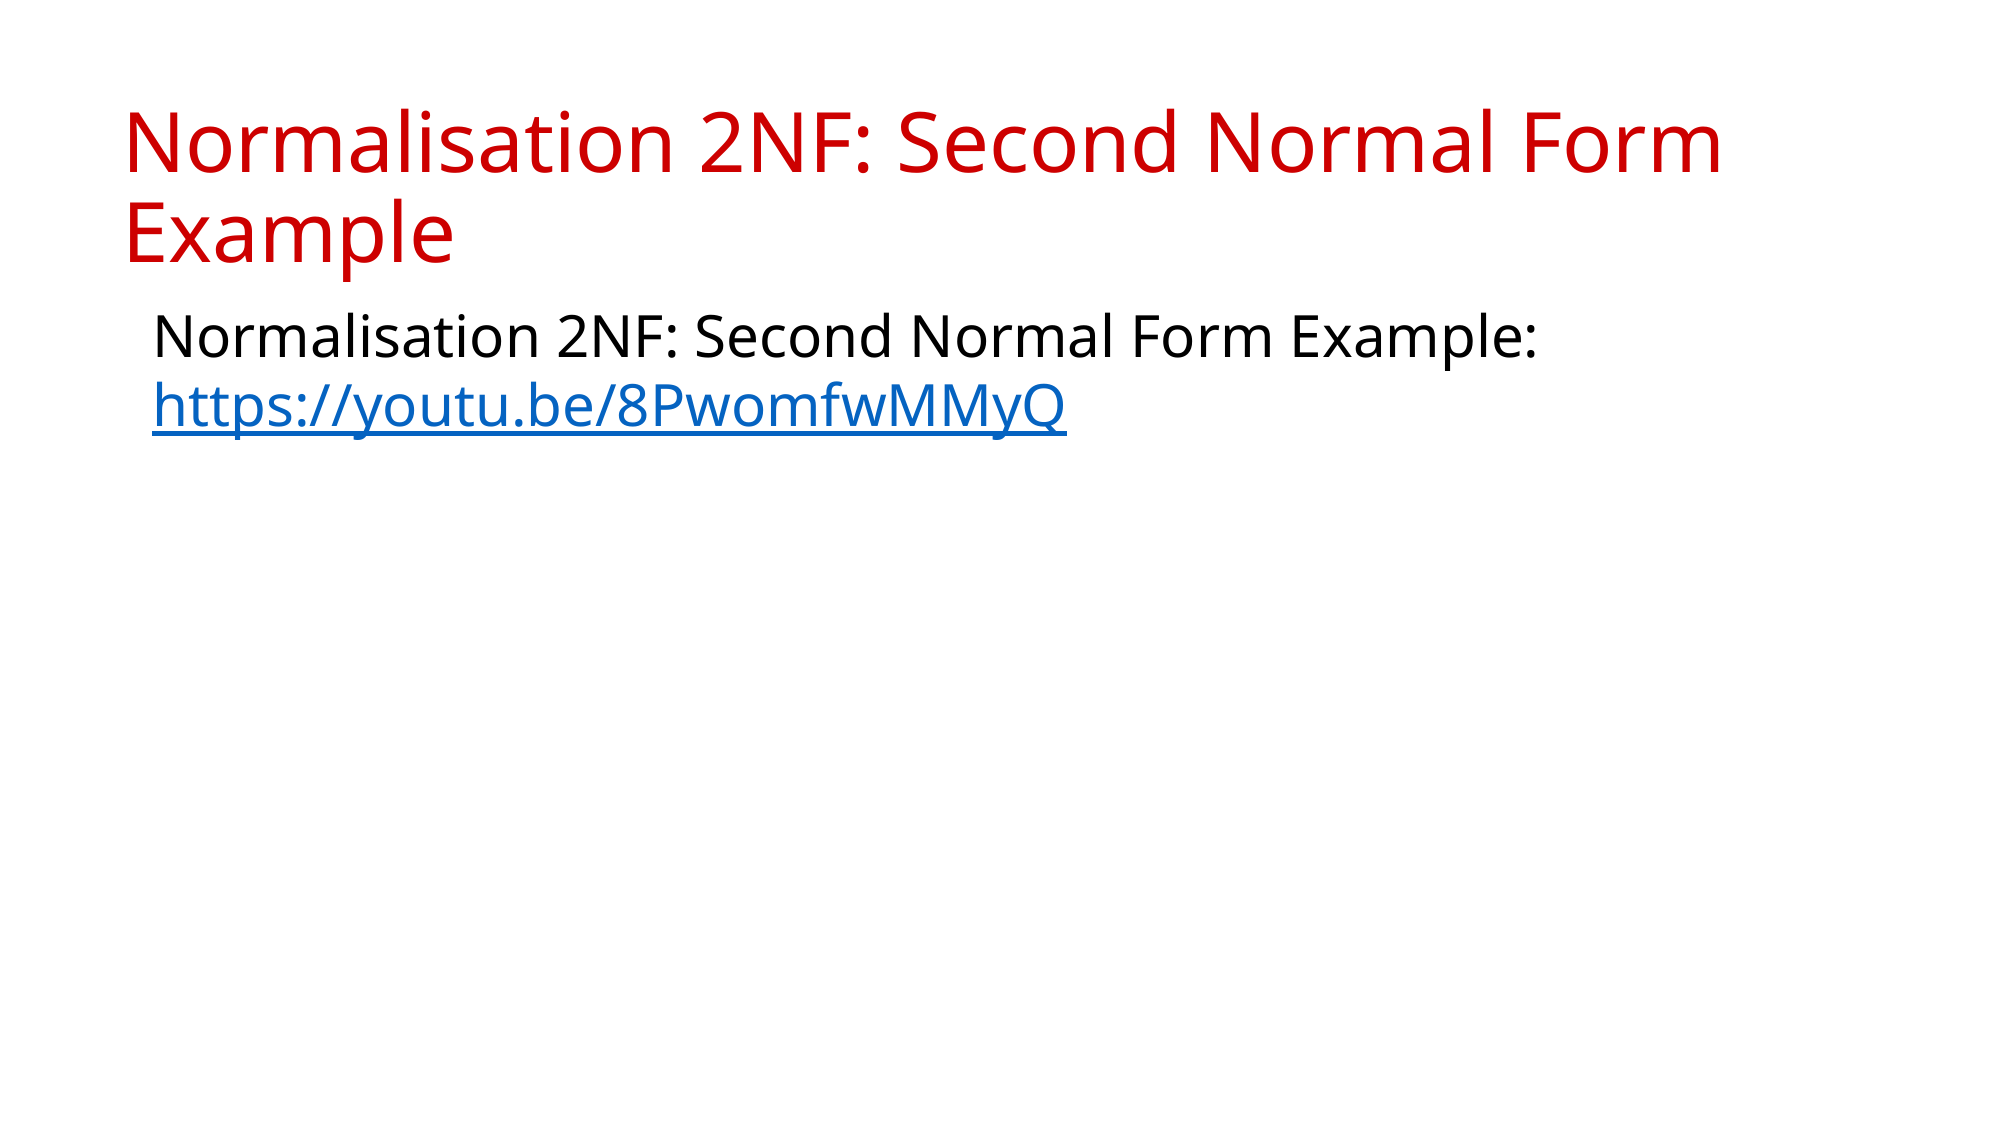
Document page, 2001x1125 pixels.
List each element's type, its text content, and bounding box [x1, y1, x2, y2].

list Normalisation 2NF: Second Normal Form Example: https://youtu.be/8PwomfwMMyQ [137, 299, 1863, 1014]
title Normalisation 2NF: Second Normal Form Example [107, 82, 1832, 300]
